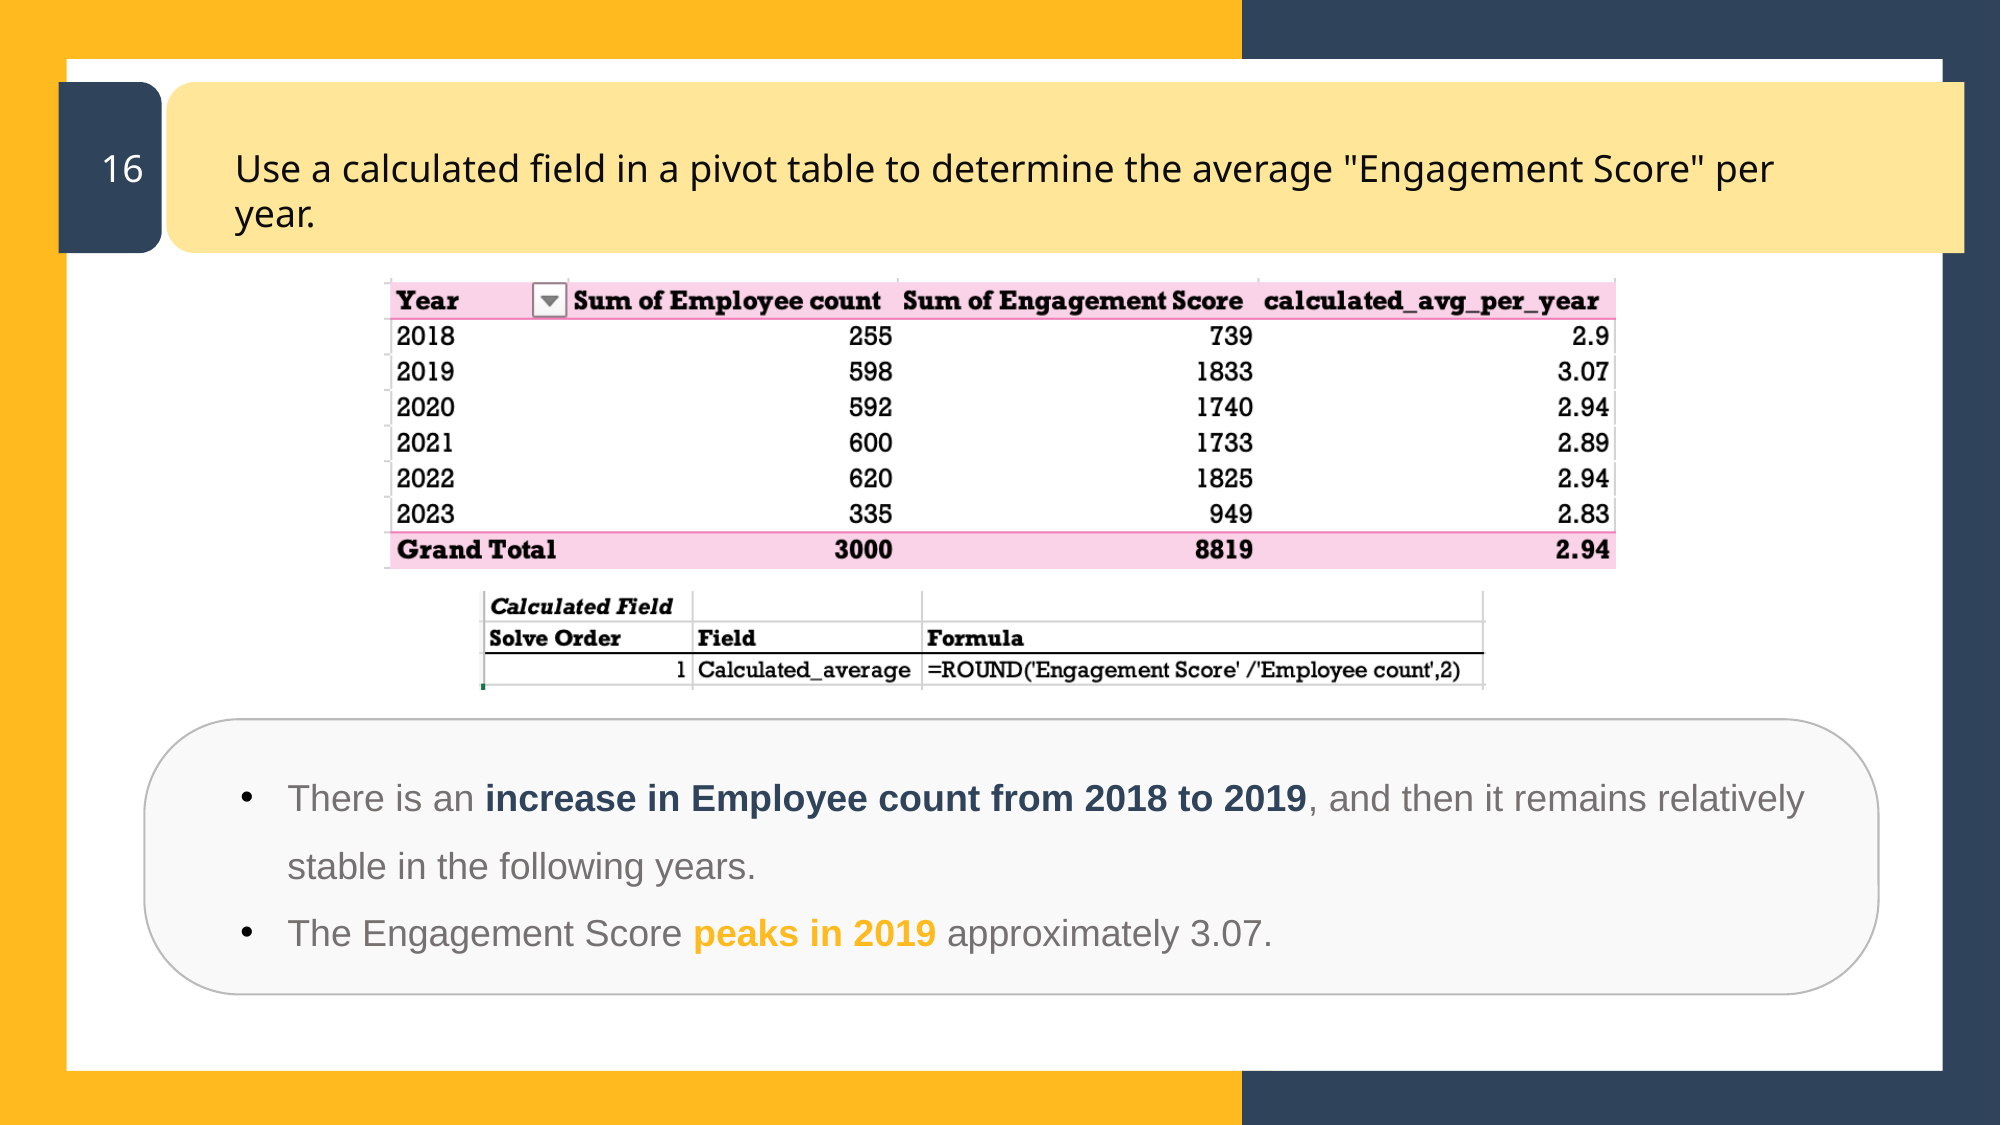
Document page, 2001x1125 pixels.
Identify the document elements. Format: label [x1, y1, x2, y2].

picture [479, 591, 1486, 690]
picture [384, 278, 1616, 569]
text_box [0, 0, 2000, 1125]
